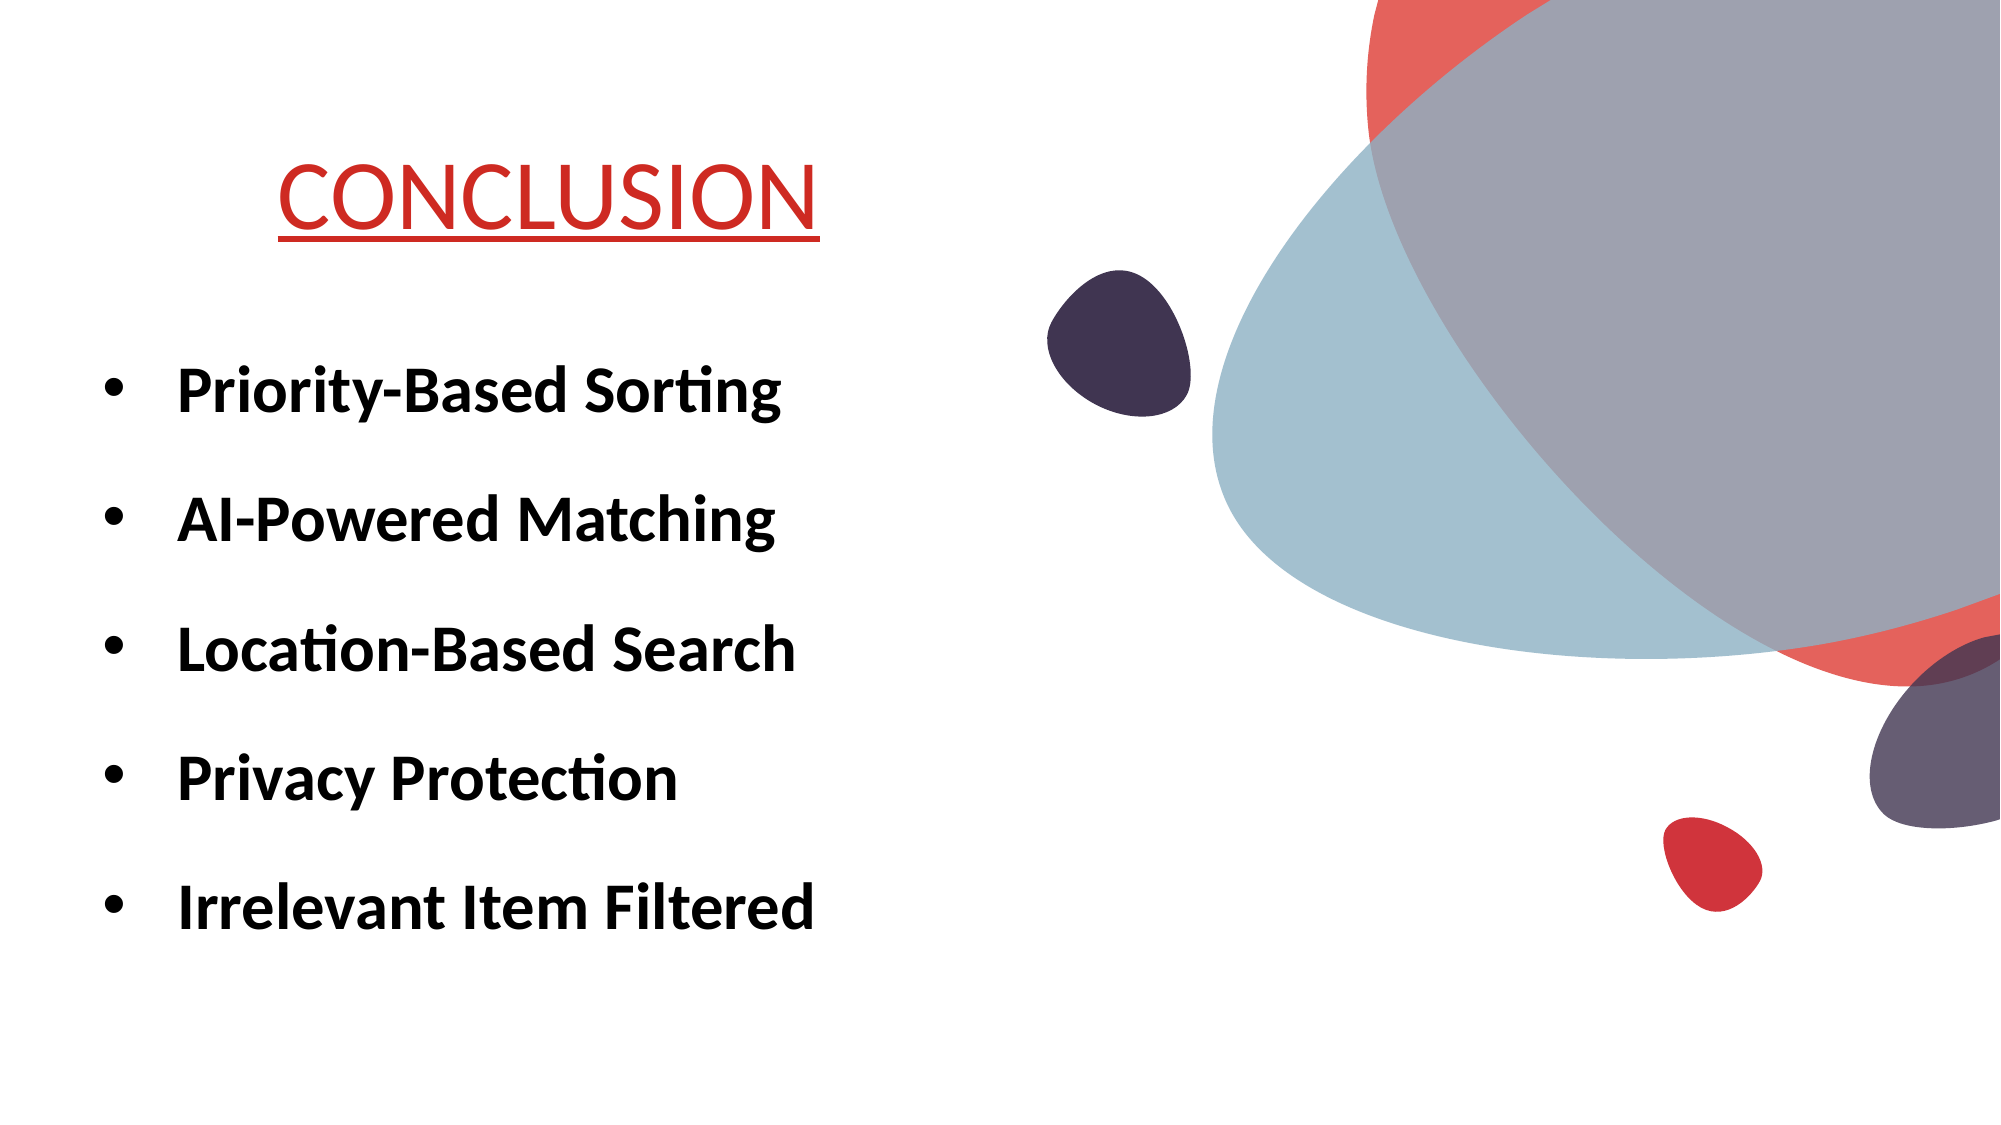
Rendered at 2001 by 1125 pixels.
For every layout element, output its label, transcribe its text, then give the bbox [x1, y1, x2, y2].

text_box Priority-Based Sorting AI-Powered Matching Location-Based Search Privacy Protection Irrelevant Item Filtered [102, 296, 1875, 1125]
text_box CONCLUSION [0, 184, 1244, 386]
